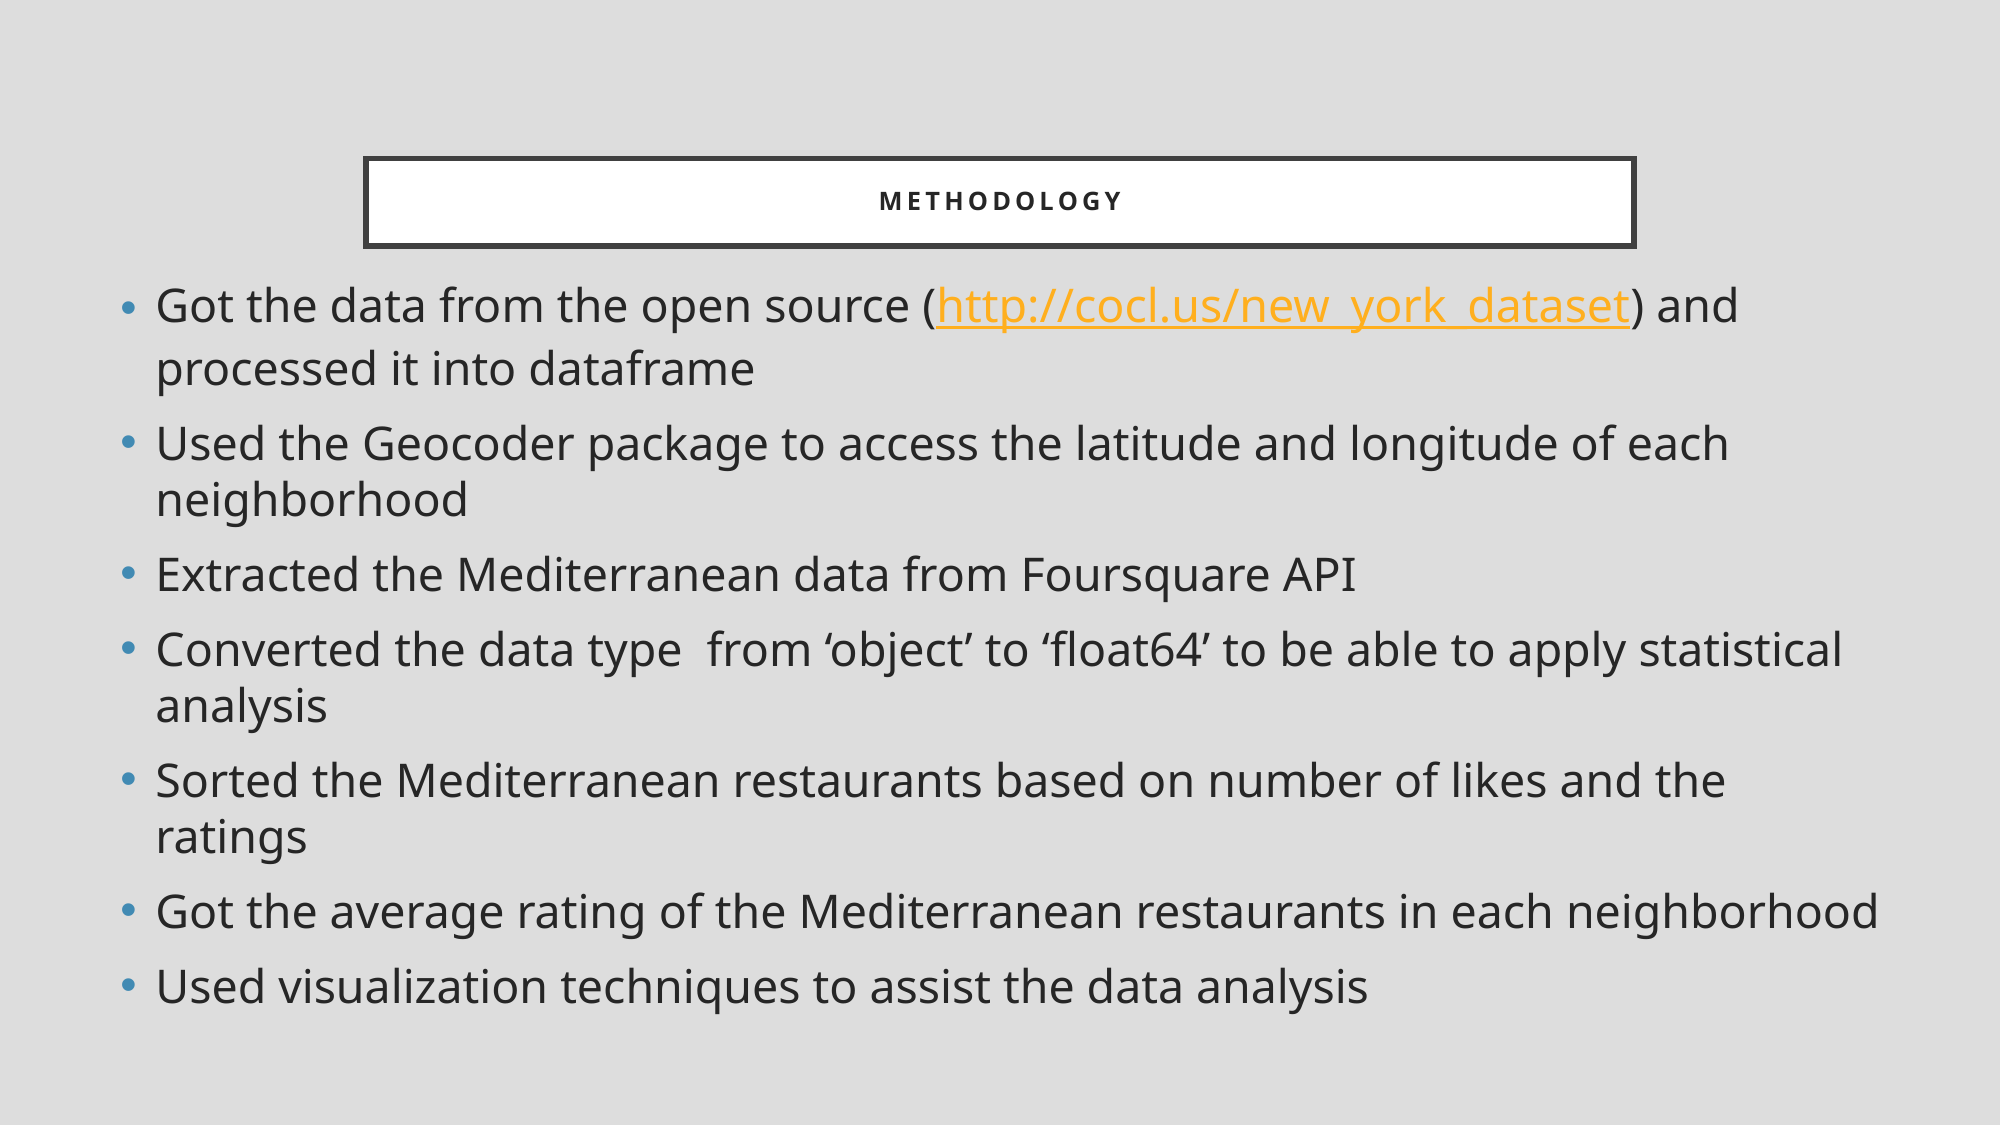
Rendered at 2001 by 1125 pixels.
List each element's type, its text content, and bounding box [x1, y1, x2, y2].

list Got the data from the open source (http://cocl.us/new_york_dataset) and processed it into dataframe Used the Geocoder package to access the latitude and longitude of each neighborhood Extracted the Mediterranean data from Foursquare API Converted the data type from ‘object’ to ‘float64’ to be able to apply statistical analysis Sorted the Mediterranean restaurants based on number of likes and the ratings Got the average rating of the Mediterranean restaurants in each neighborhood Used visualization techniques to assist the data analysis [105, 268, 1896, 1072]
title Methodology [363, 156, 1637, 249]
